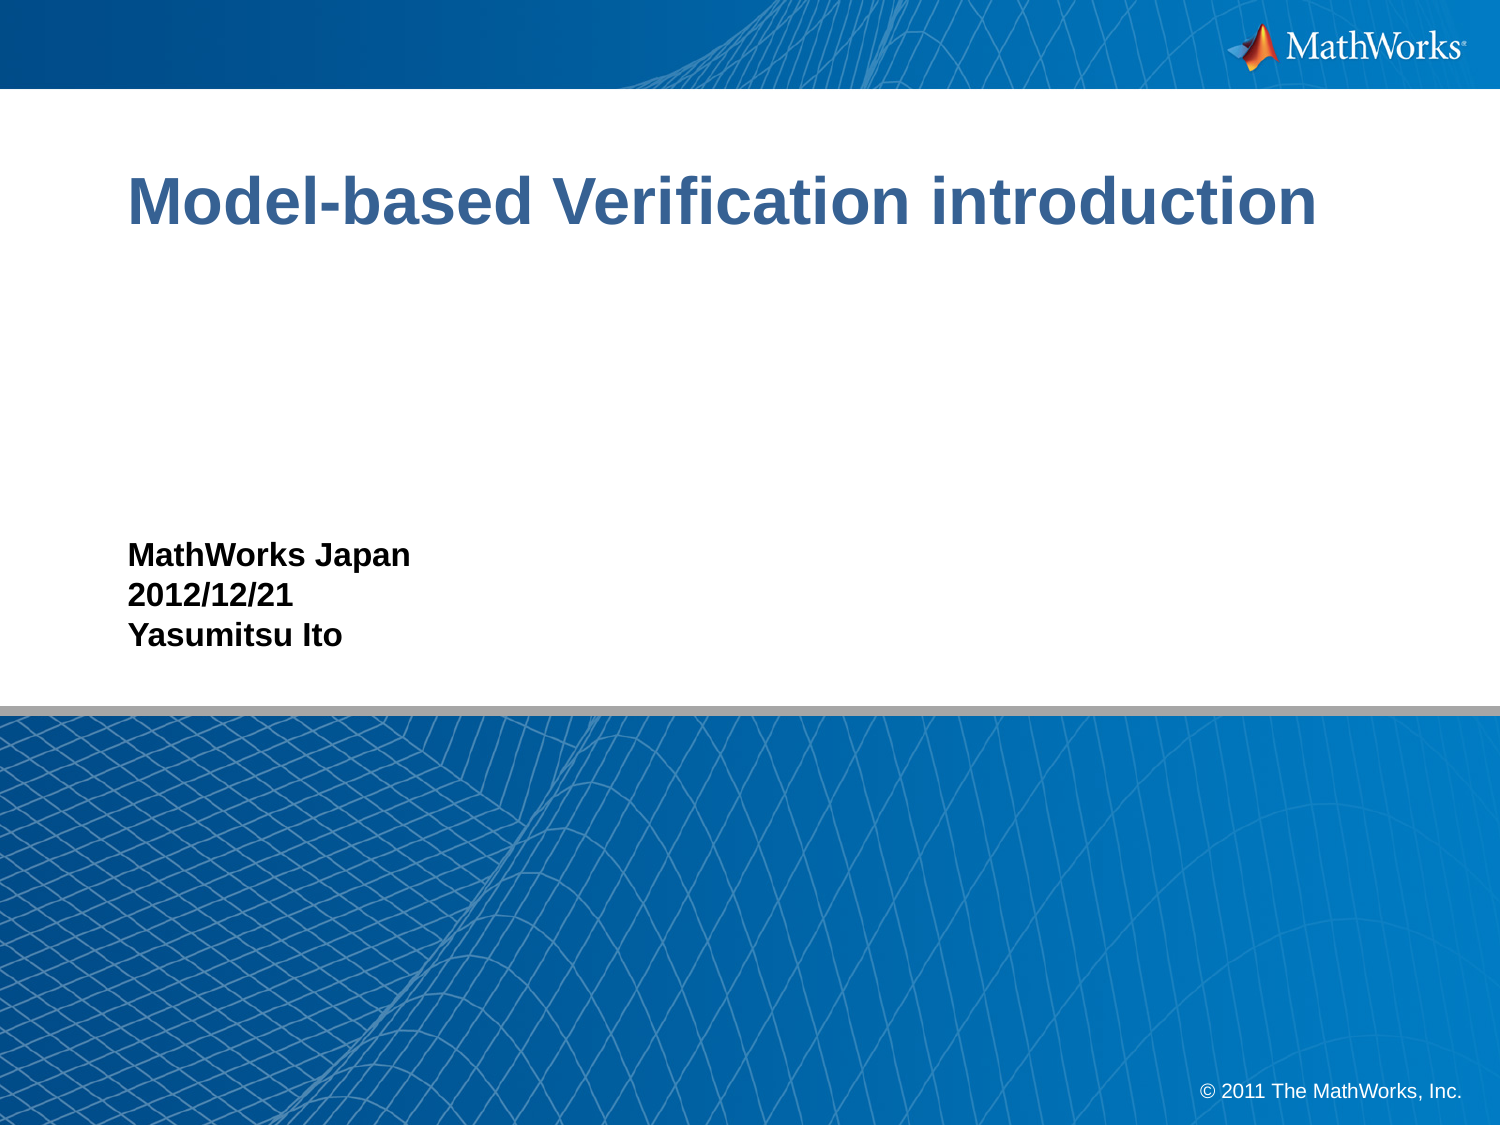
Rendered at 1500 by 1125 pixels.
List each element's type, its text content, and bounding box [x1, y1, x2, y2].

picture [0, 0, 1500, 706]
title Model-based Verification introduction [112, 149, 1388, 450]
subtitle MathWorks Japan 2012/12/21 Yasumitsu Ito [112, 525, 1388, 688]
picture [0, 716, 1500, 1125]
